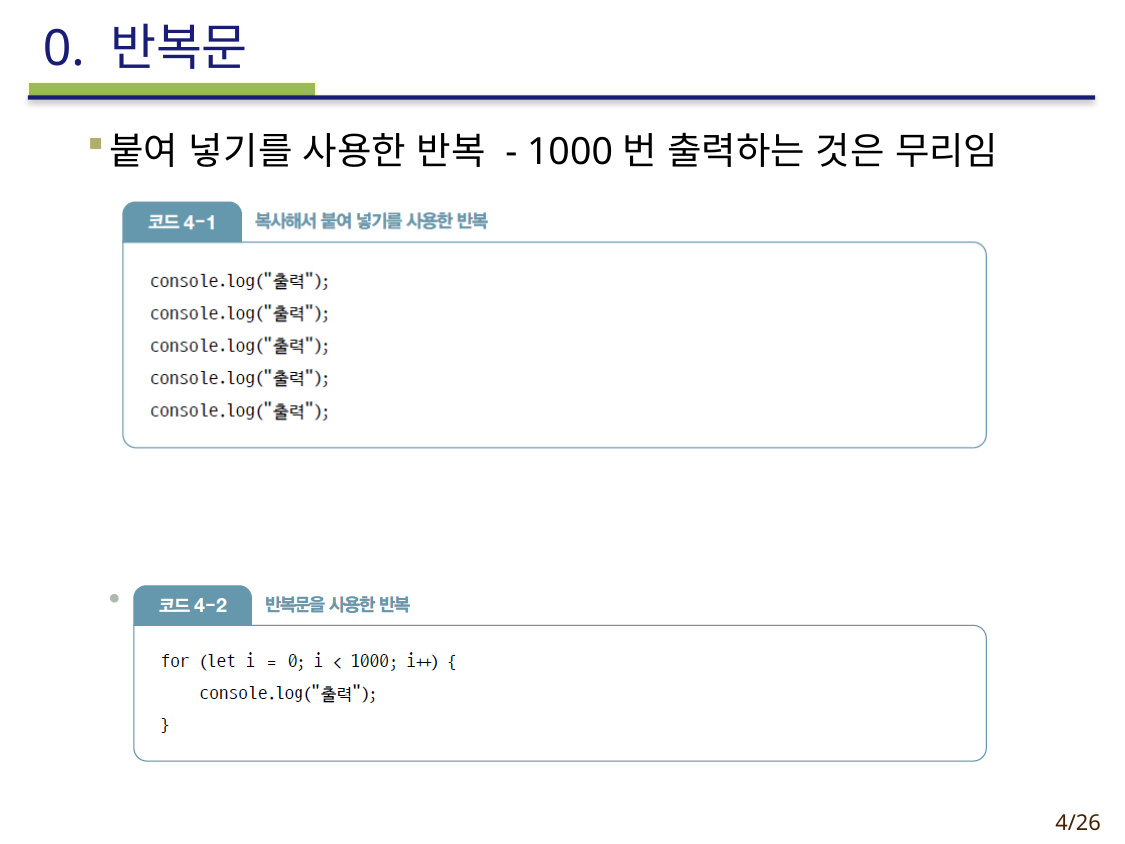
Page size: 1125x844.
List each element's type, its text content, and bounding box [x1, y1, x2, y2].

title 0. 반복문 [27, 10, 958, 82]
list 붙여 넣기를 사용한 반복 - 1000번 출력하는 것은 무리임 반복문을 사용한 반복 [28, 114, 1097, 818]
picture [113, 197, 994, 460]
picture [125, 581, 994, 770]
